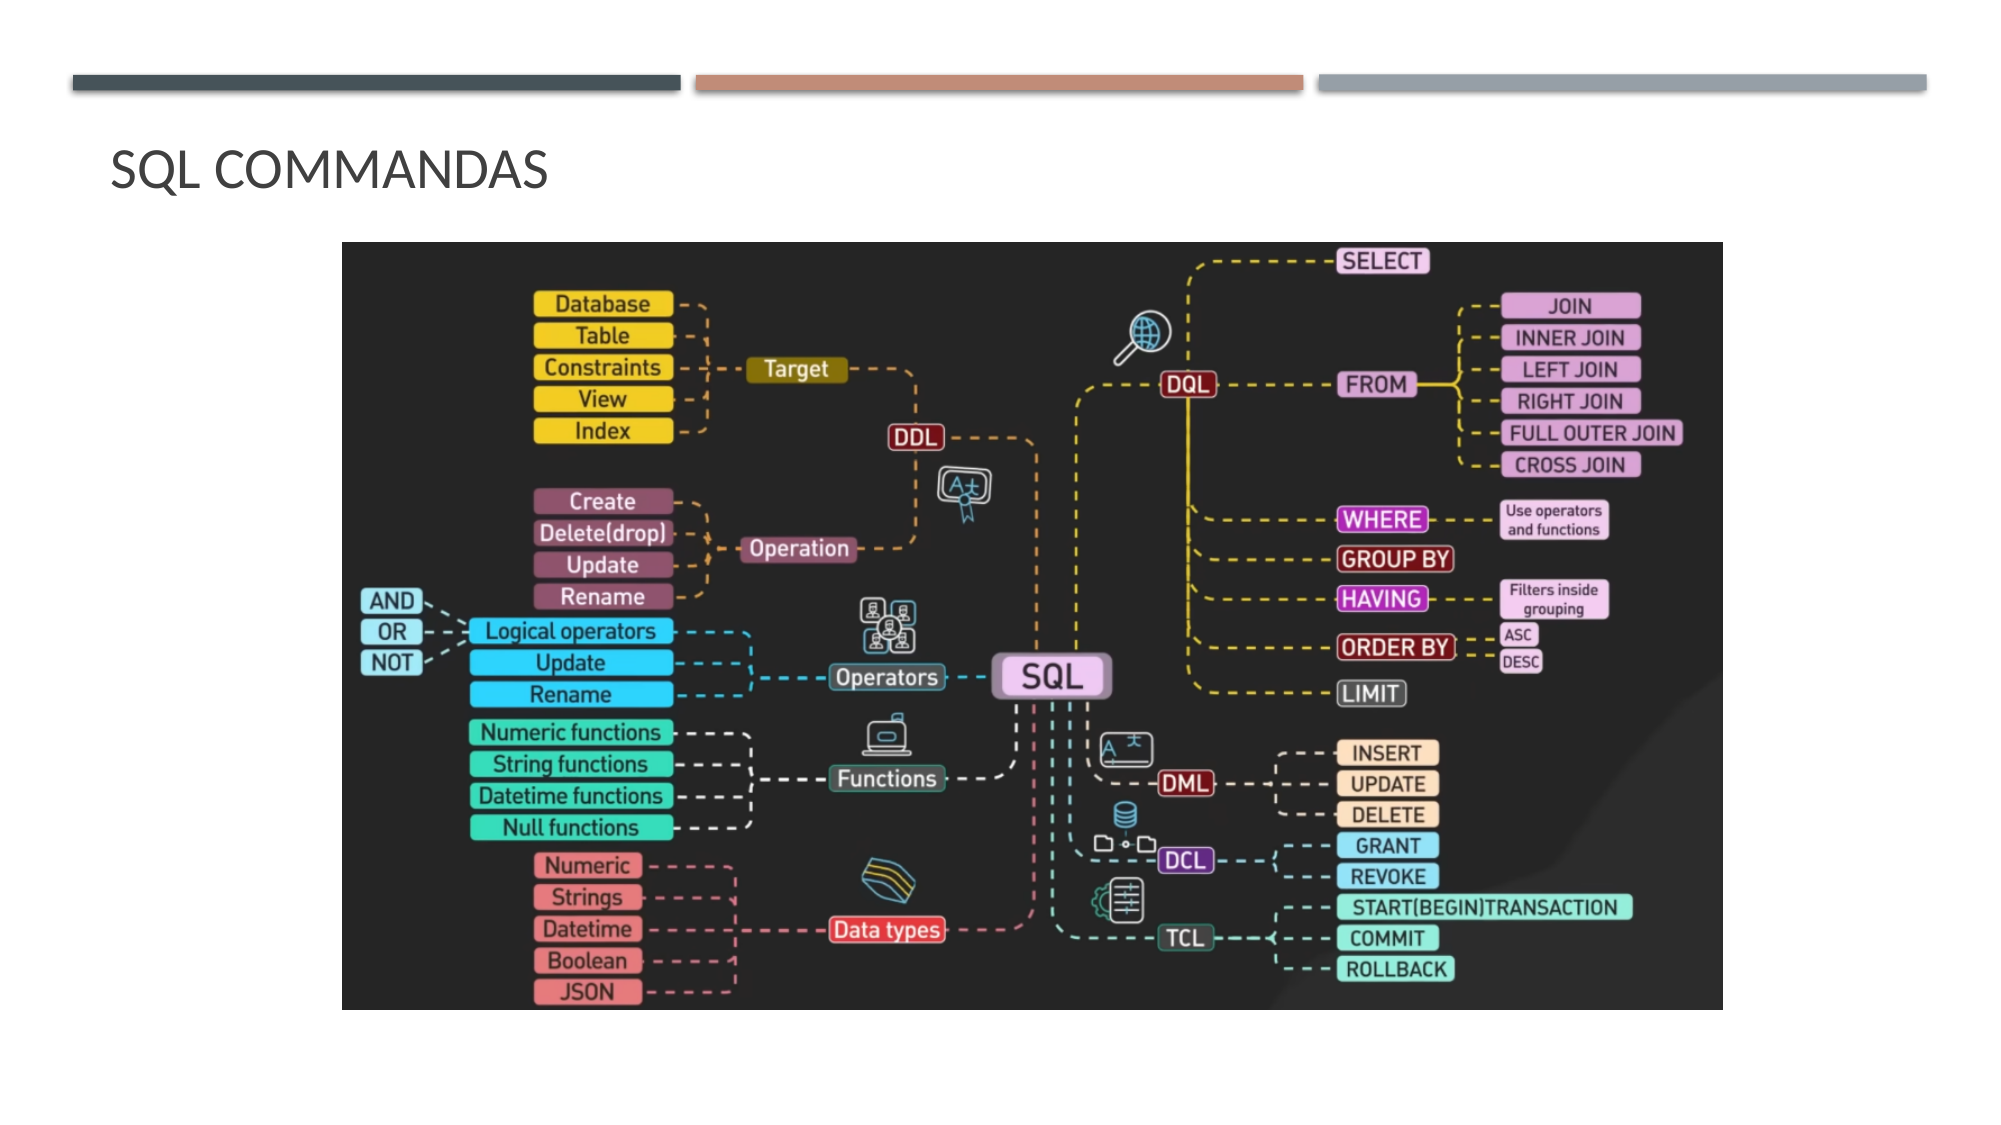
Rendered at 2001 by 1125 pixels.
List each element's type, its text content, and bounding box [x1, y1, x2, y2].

title Sql COMMANDAS [95, 115, 1905, 208]
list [341, 242, 1724, 1011]
